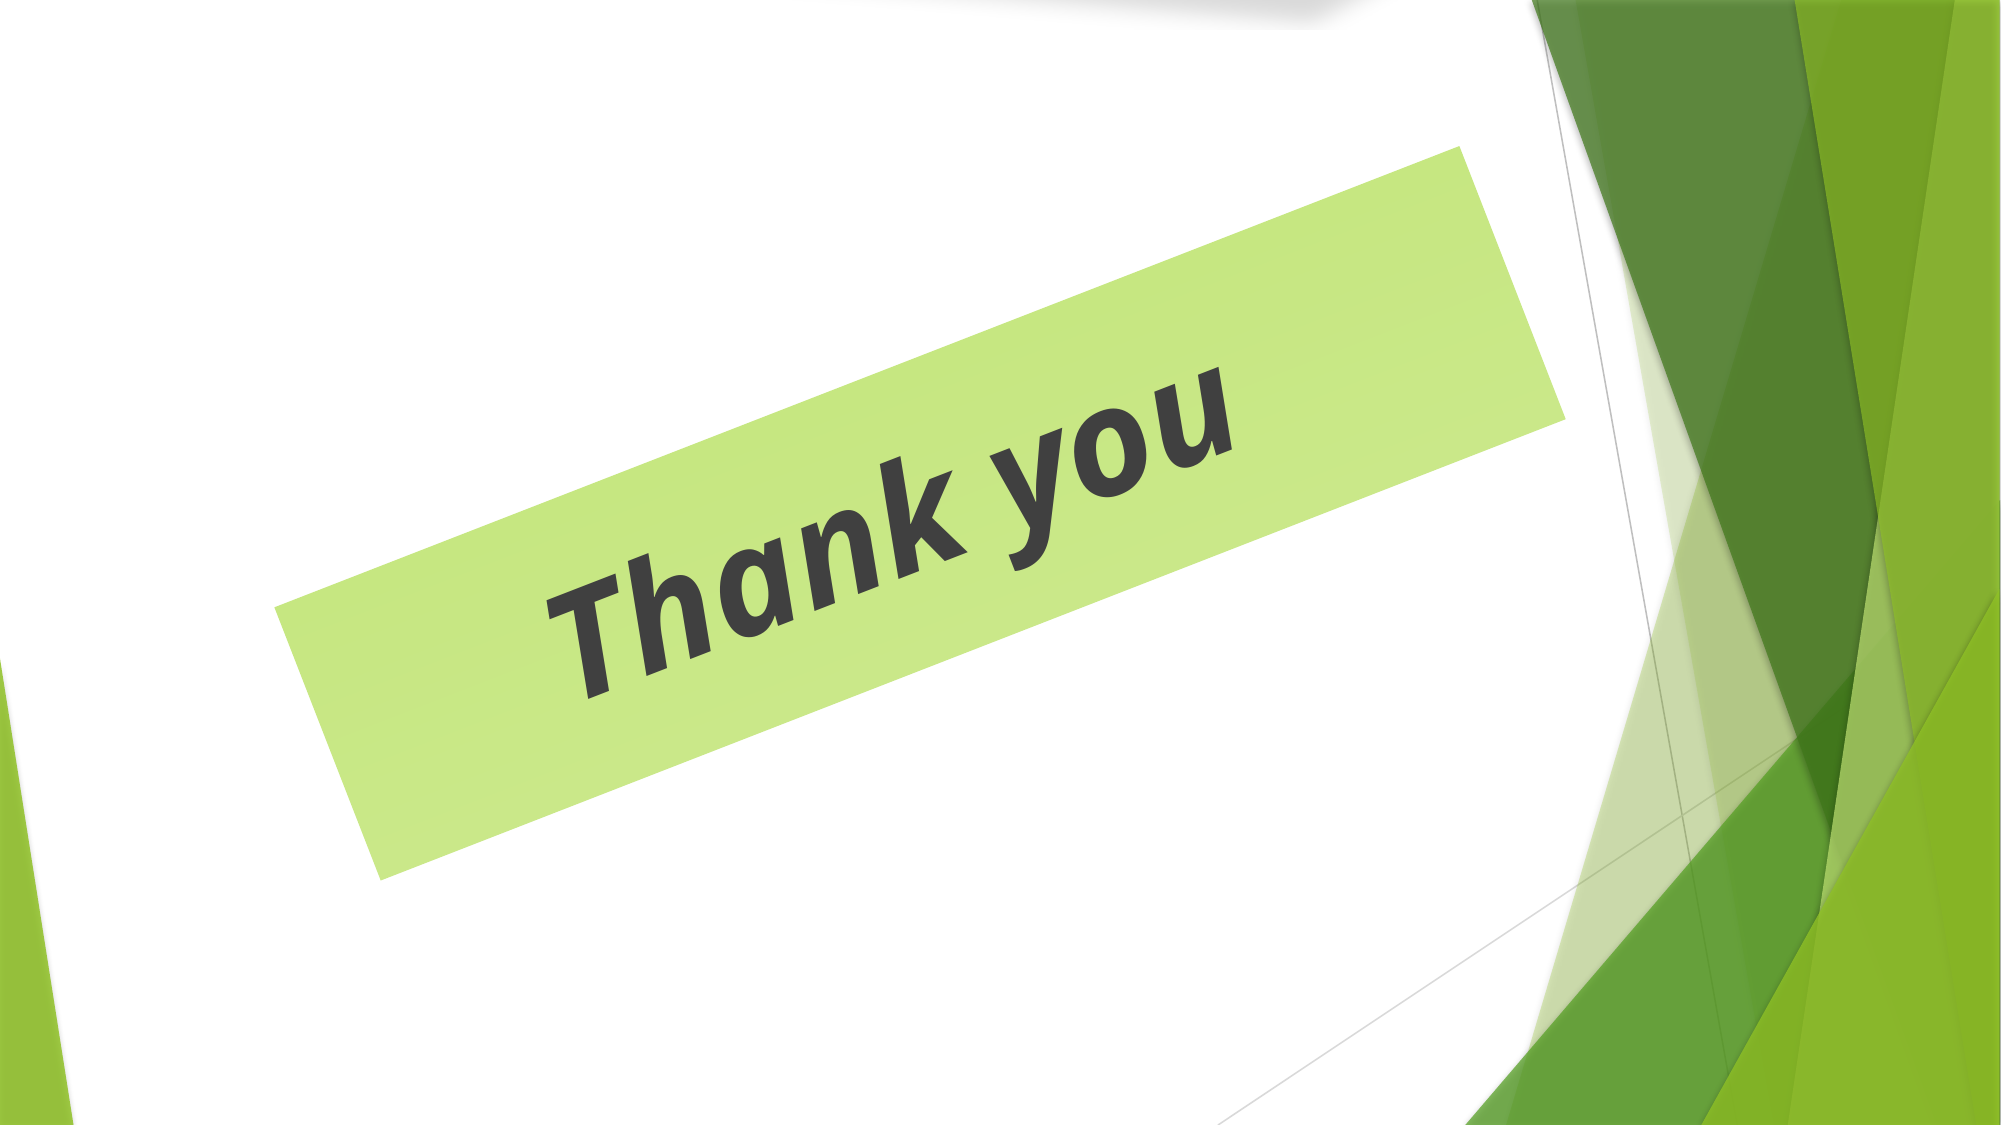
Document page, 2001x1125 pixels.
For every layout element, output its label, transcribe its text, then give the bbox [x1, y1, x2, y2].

list Thank you [272, 144, 1568, 882]
